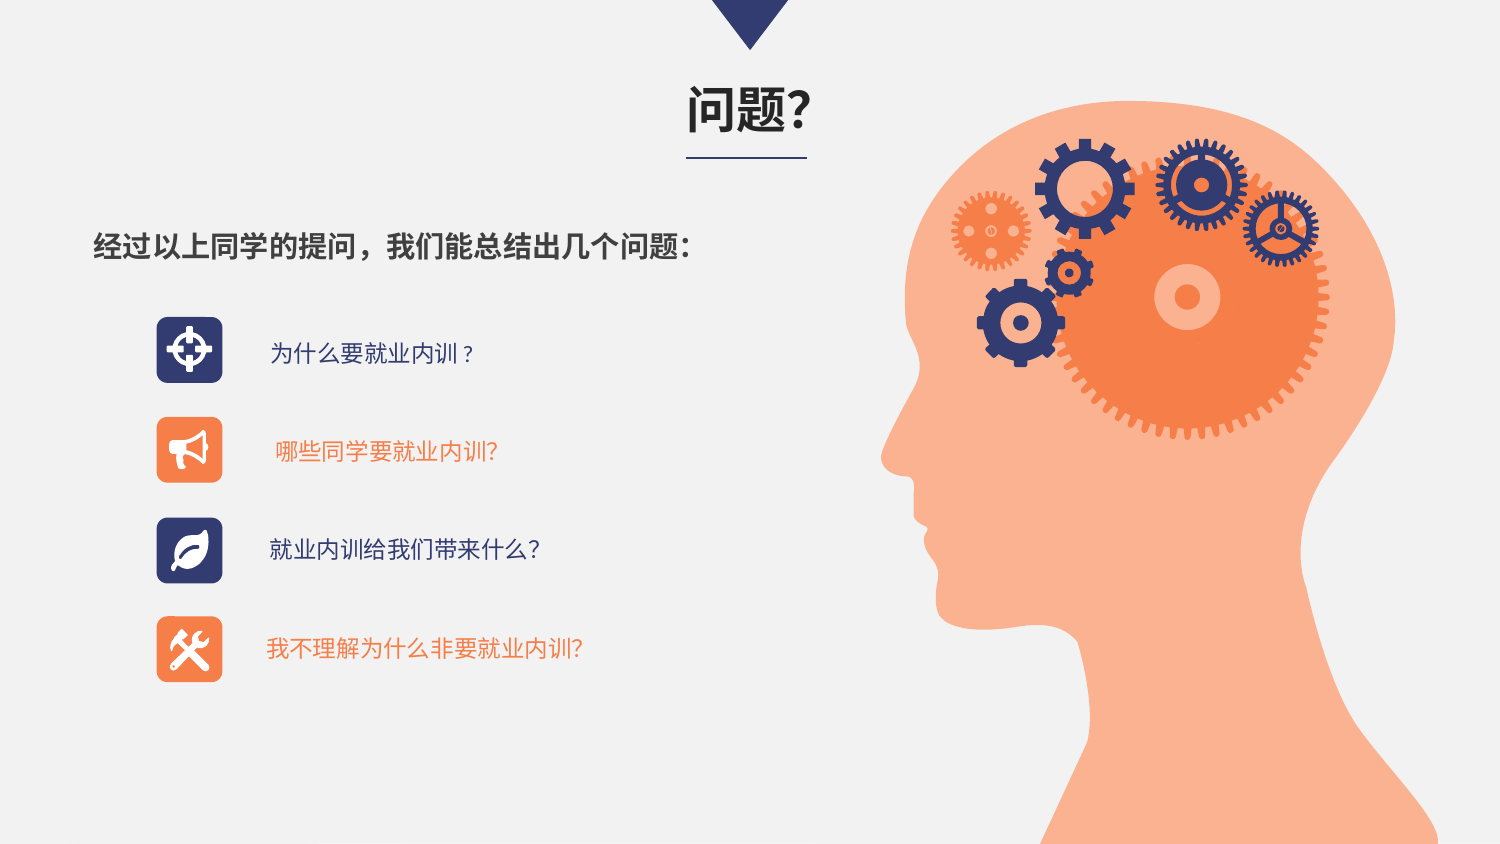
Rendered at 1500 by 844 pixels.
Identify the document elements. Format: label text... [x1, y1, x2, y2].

text_box [1177, 138, 1226, 152]
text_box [950, 190, 1032, 272]
text_box 问题？ [671, 71, 852, 146]
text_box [1128, 237, 1247, 357]
text_box 就业内训给我们带来什么？ [228, 534, 697, 563]
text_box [156, 616, 223, 683]
text_box 经过以上同学的提问，我们能总结出几个问题： [79, 221, 712, 271]
text_box [1035, 182, 1039, 196]
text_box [1242, 189, 1320, 268]
text_box [1054, 138, 1116, 152]
text_box [976, 280, 1039, 368]
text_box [156, 316, 223, 384]
text_box 我不理解为什么非要就业内训？ [228, 634, 693, 663]
text_box [710, 0, 790, 53]
text_box [880, 100, 1438, 844]
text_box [156, 416, 223, 483]
text_box 哪些同学要就业内训？ [228, 436, 702, 466]
text_box 为什么要就业内训? [228, 338, 697, 368]
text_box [156, 517, 223, 584]
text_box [1044, 154, 1331, 441]
